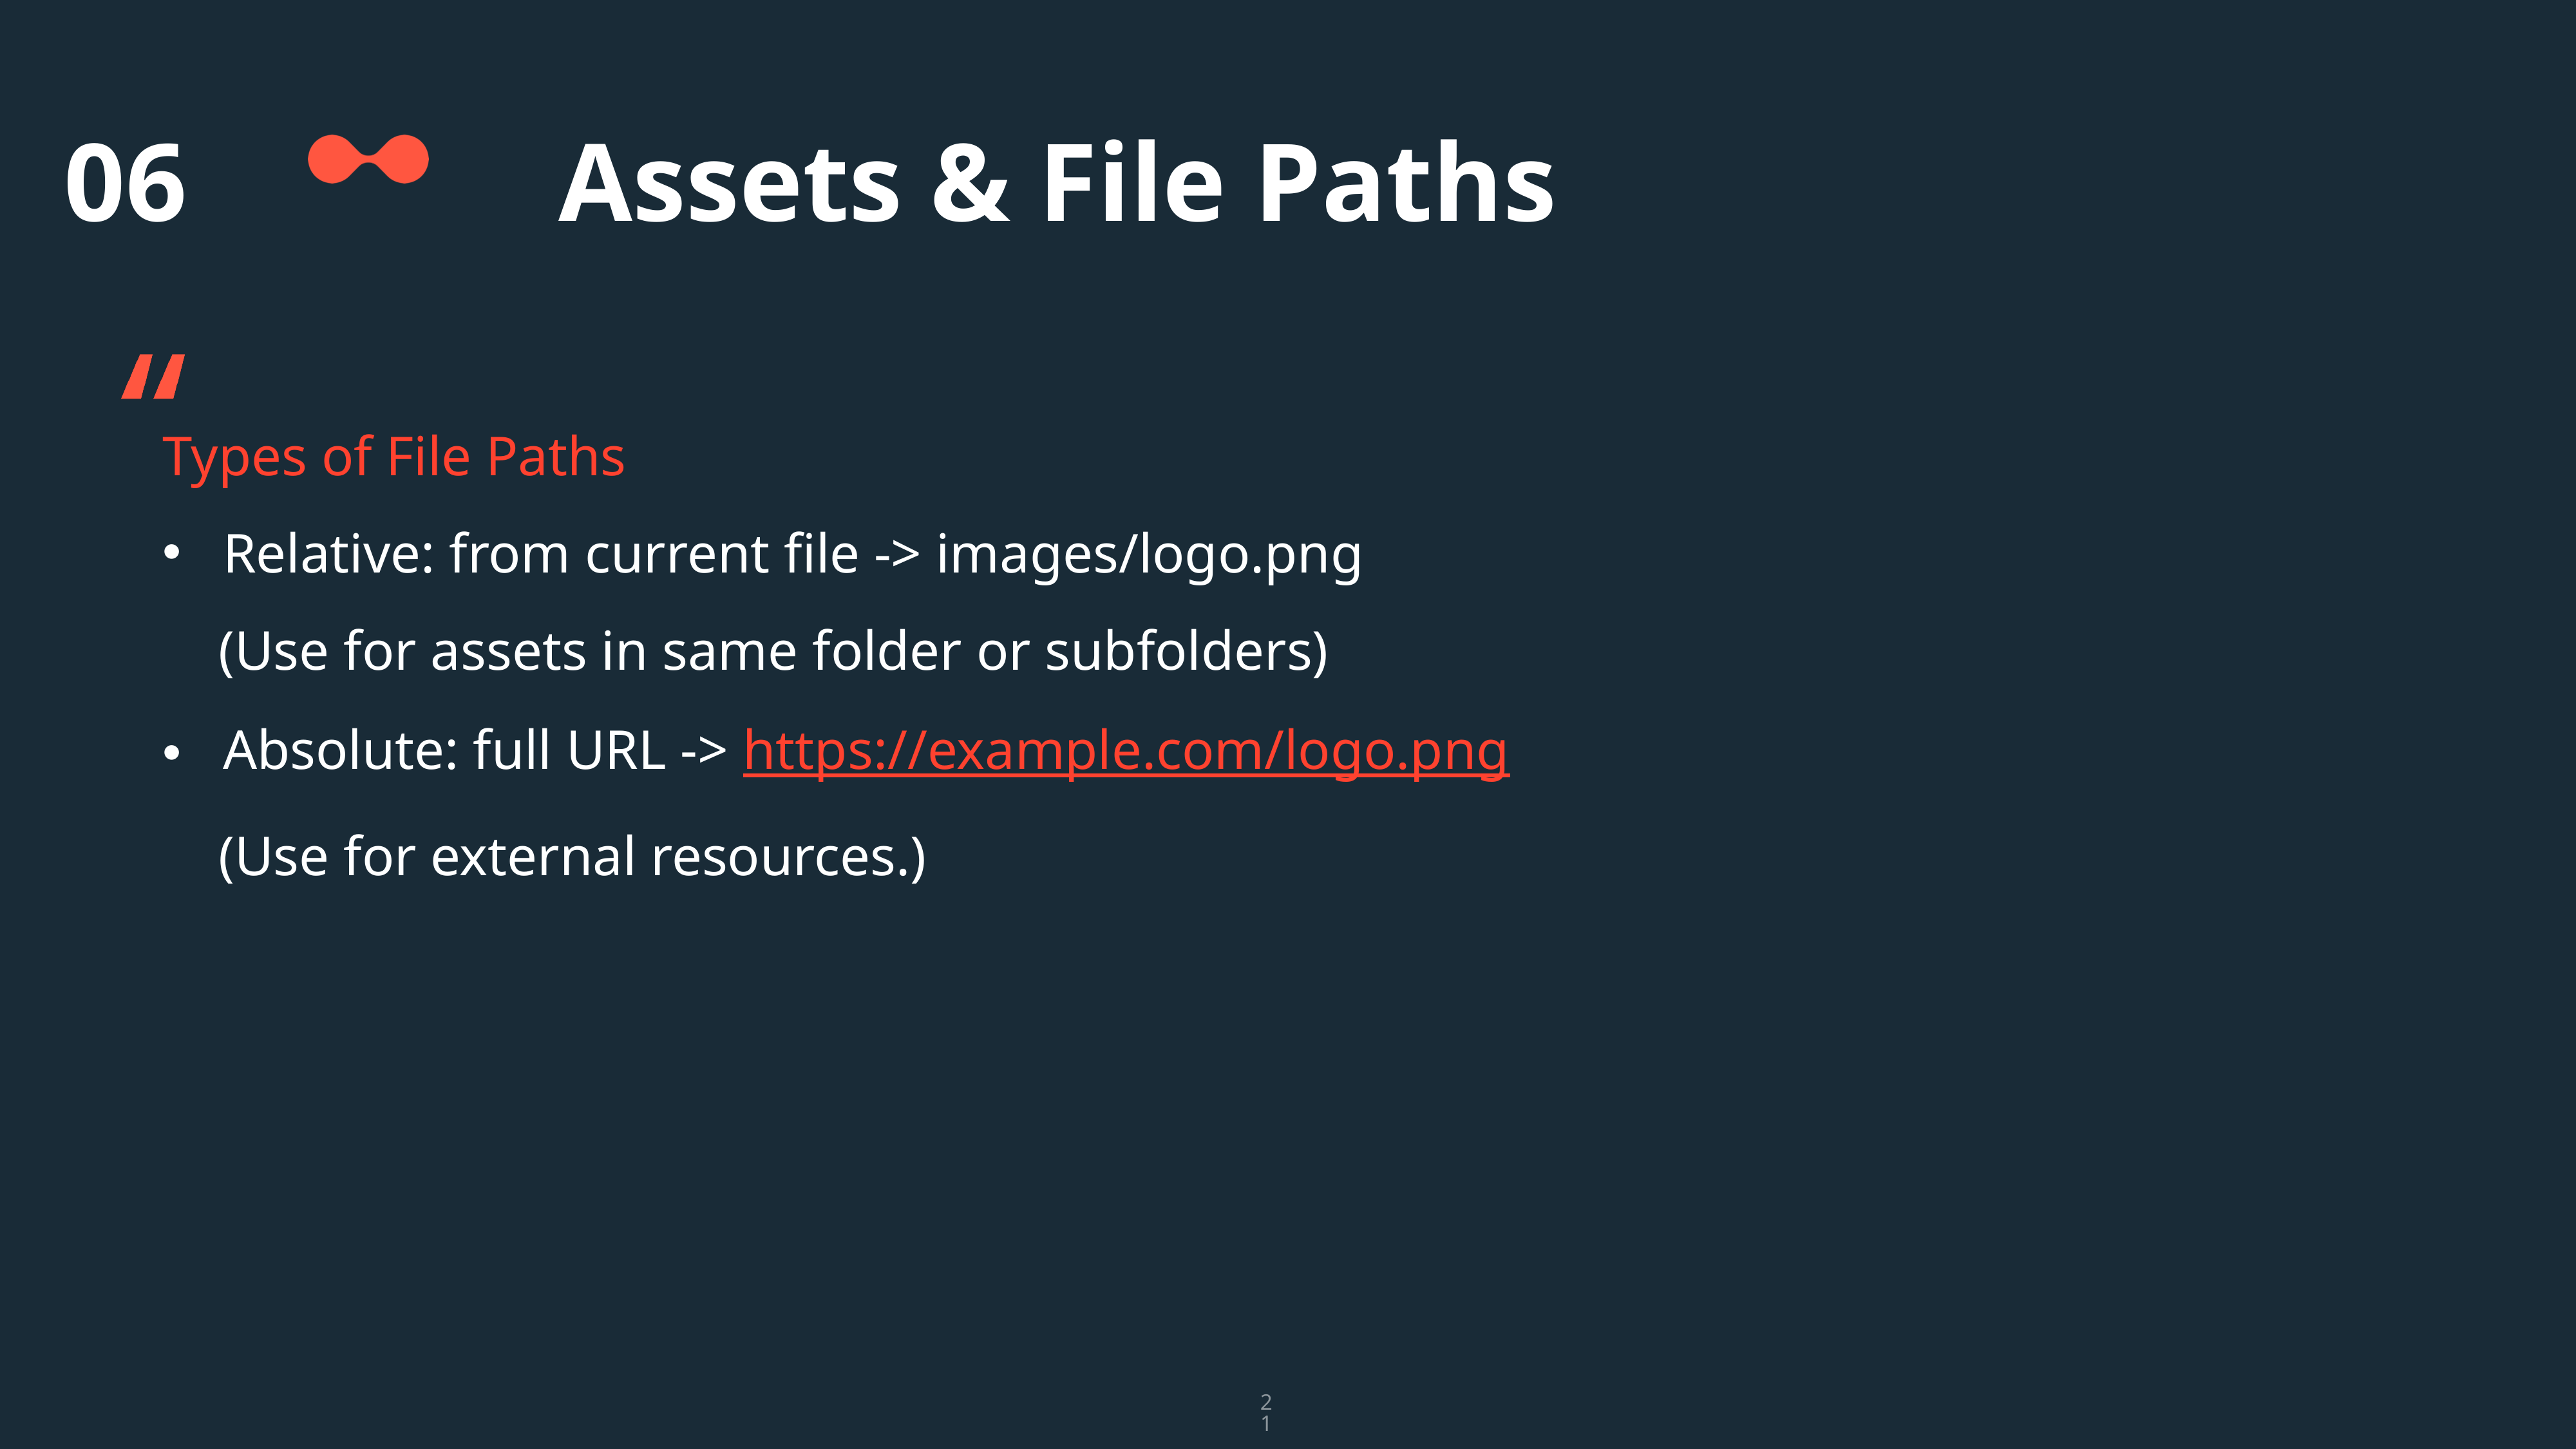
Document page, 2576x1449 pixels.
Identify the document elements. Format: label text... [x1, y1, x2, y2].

title Assets & File Paths [558, 113, 2512, 270]
picture [308, 135, 429, 184]
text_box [120, 353, 2439, 886]
list 06 [64, 113, 307, 245]
slide_number 21 [1255, 1381, 1288, 1425]
